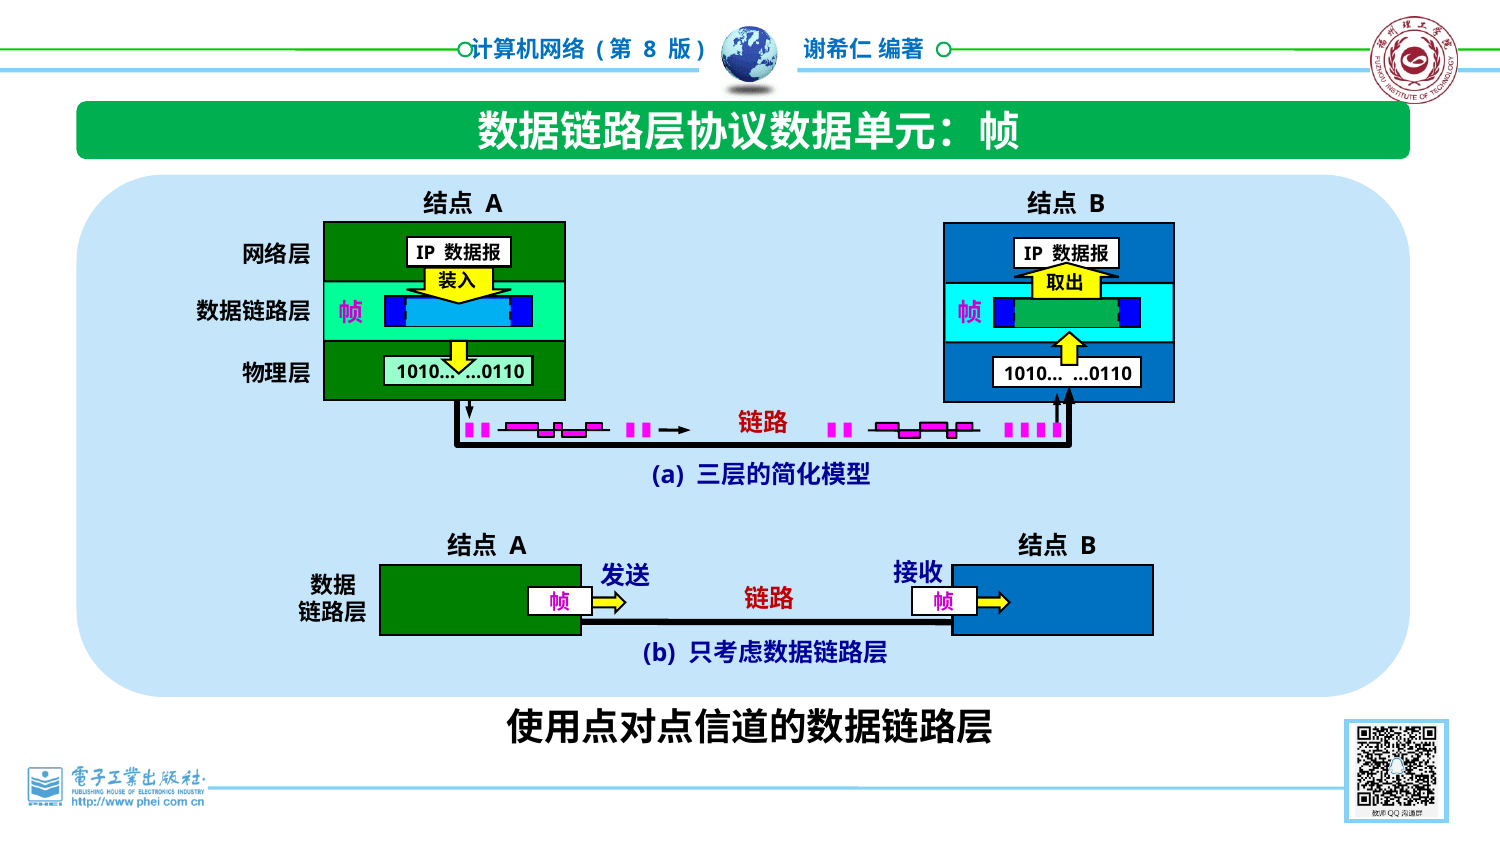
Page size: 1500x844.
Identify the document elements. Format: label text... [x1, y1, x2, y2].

picture [23, 764, 208, 809]
picture [719, 24, 779, 97]
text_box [162, 179, 1174, 500]
text_box [76, 101, 462, 160]
text_box 数据链路层协议数据单元：帧 [462, 97, 1035, 163]
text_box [283, 522, 1154, 675]
picture [1370, 16, 1458, 104]
text_box [1035, 101, 1411, 160]
text_box 使用点对点信道的数据链路层 [433, 695, 1068, 756]
text_box [74, 172, 1413, 700]
picture [1355, 724, 1438, 817]
